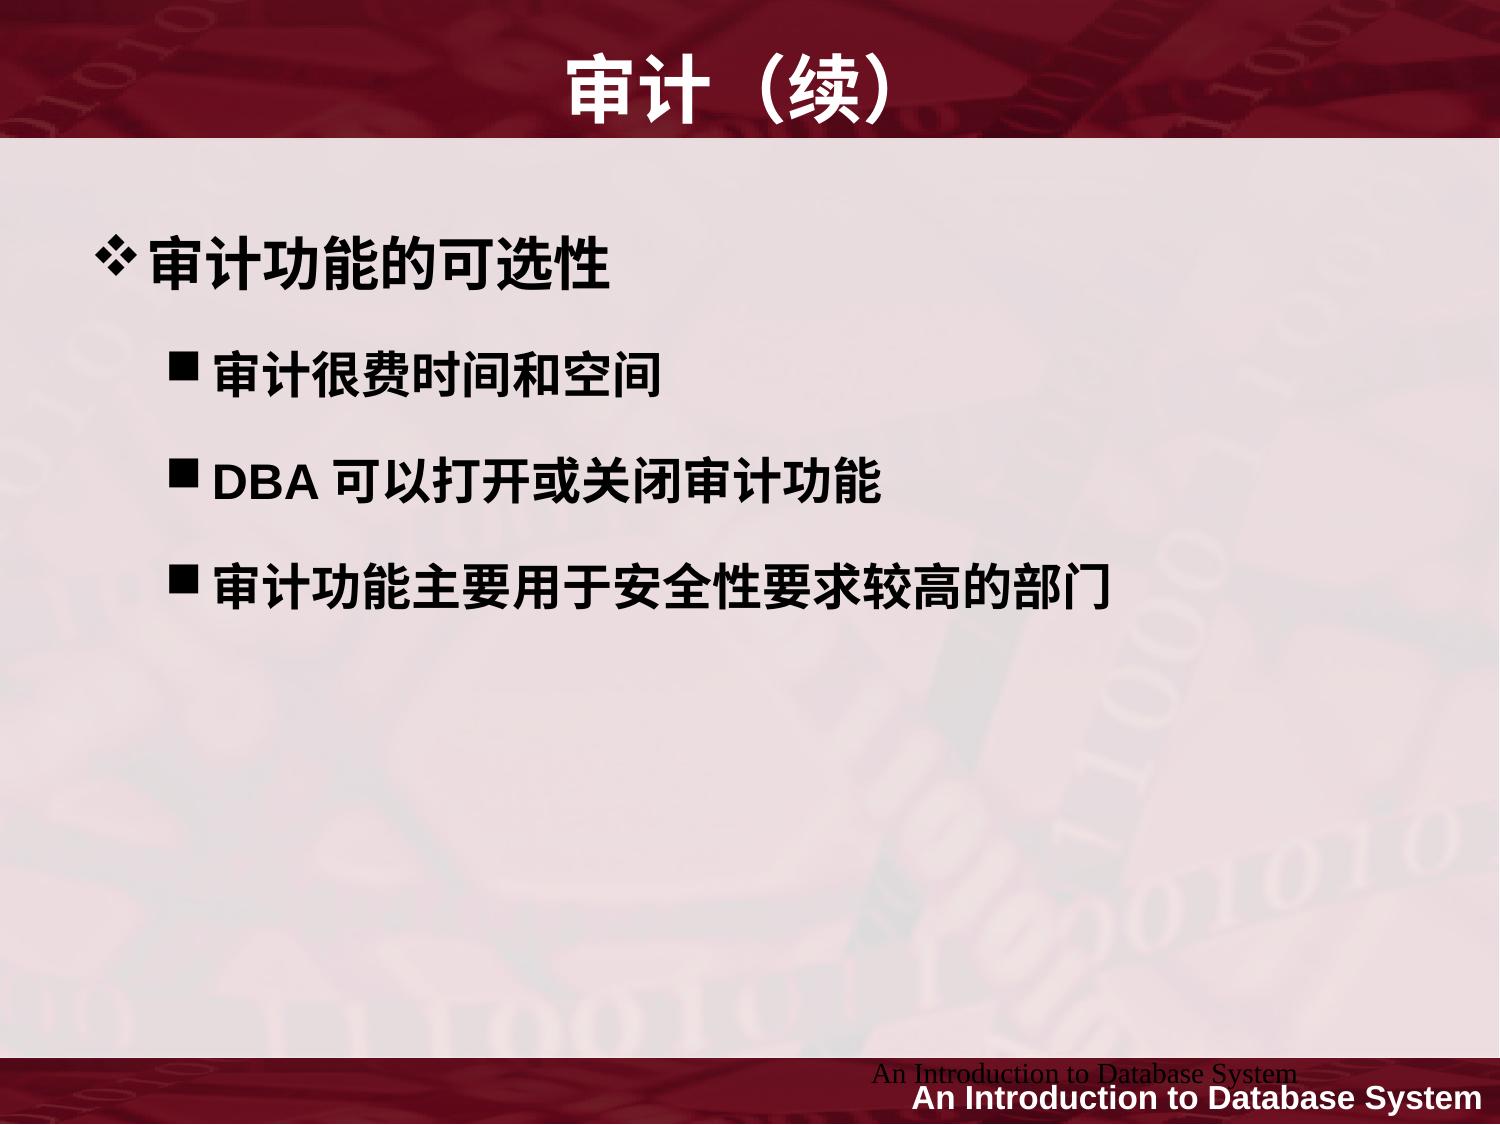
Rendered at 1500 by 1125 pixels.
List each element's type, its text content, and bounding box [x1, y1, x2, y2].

footer An Introduction to Database System [856, 1046, 1447, 1100]
title 审计（续） [75, 0, 1425, 181]
list 审计功能的可选性 审计很费时间和空间 DBA可以打开或关闭审计功能 审计功能主要用于安全性要求较高的部门 [75, 219, 1425, 1017]
picture [0, 0, 1500, 1124]
